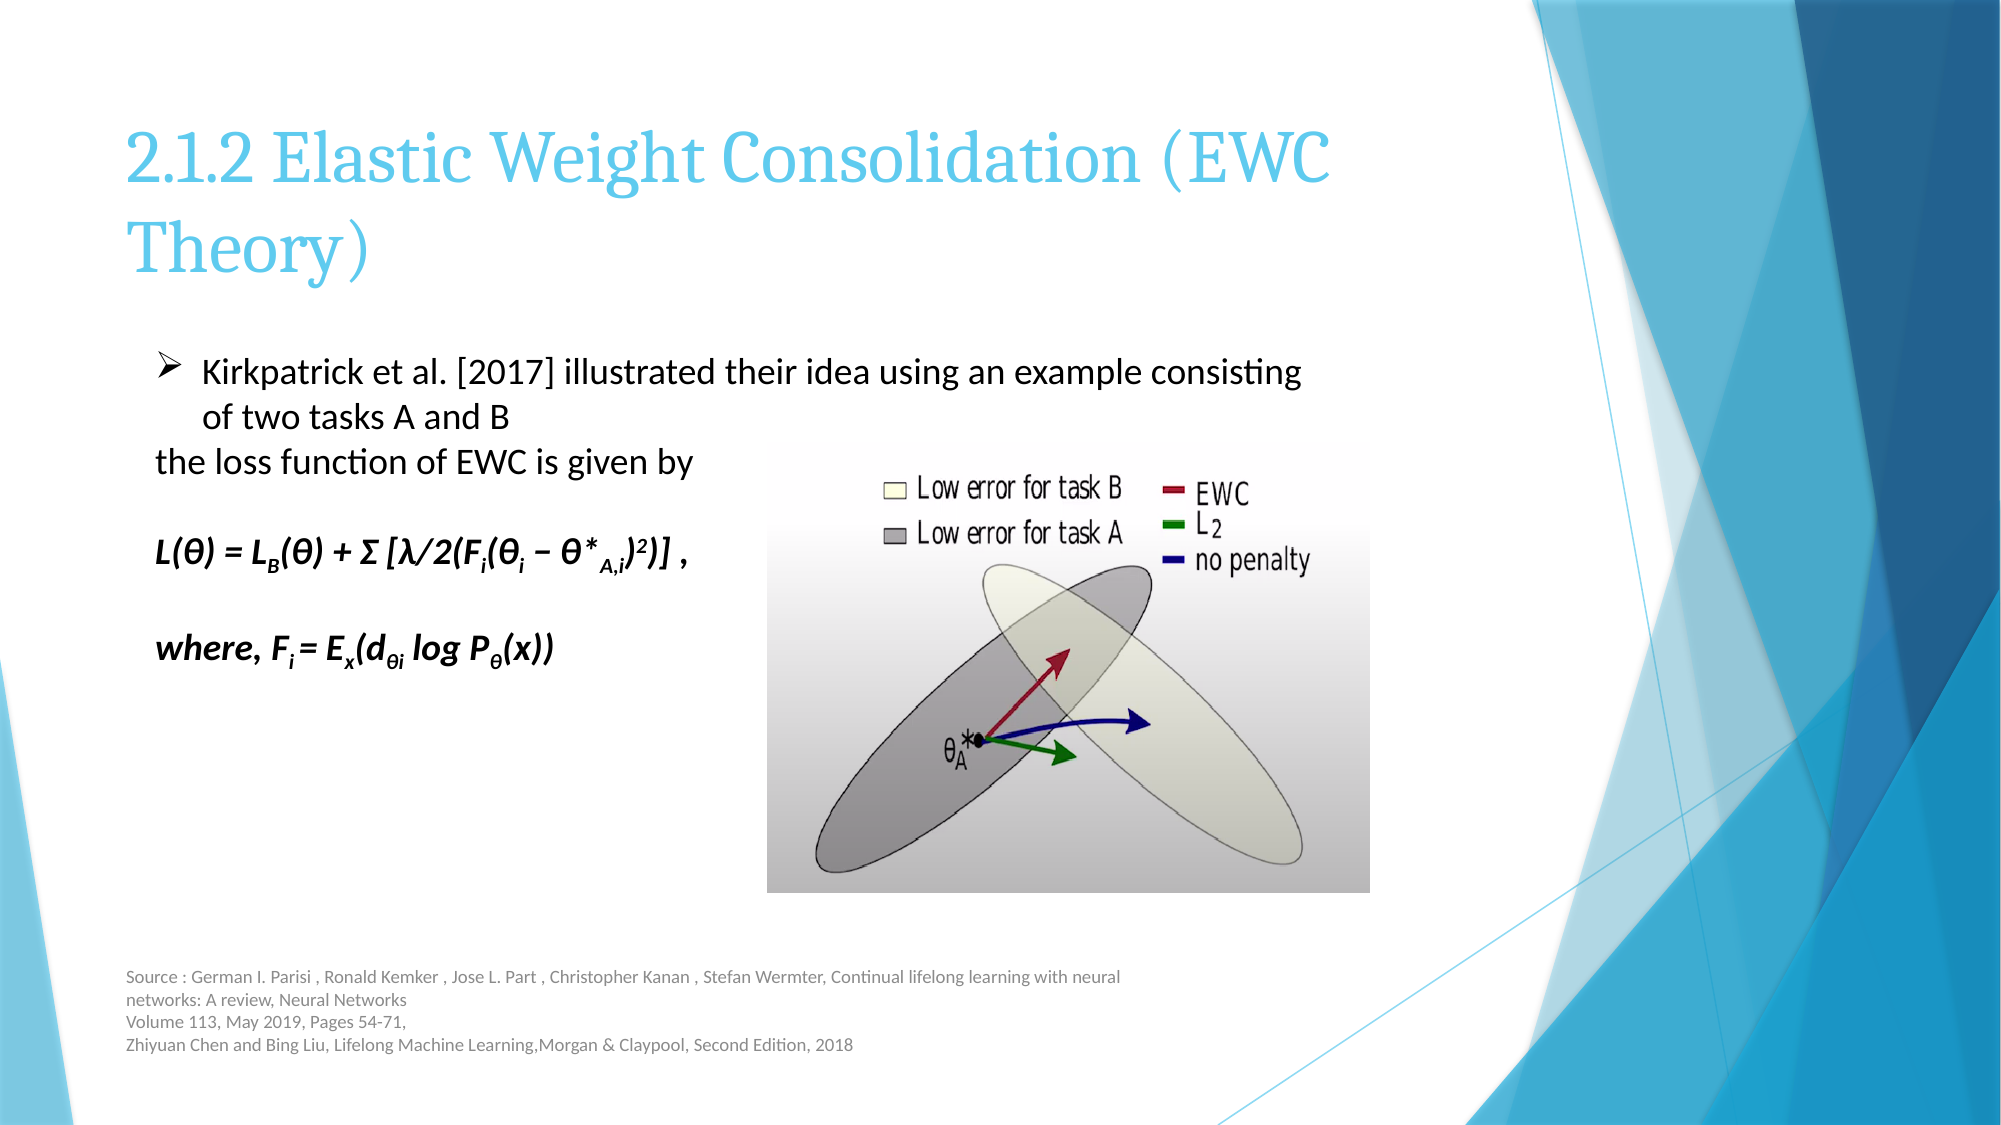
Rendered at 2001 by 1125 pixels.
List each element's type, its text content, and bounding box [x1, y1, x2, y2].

title 2.1.2 Elastic Weight Consolidation (EWC Theory) [111, 99, 1522, 317]
footer Source : German I. Parisi , Ronald Kemker , Jose L. Part , Christopher Kanan , Stefan Wermter, Continual lifelong learning with neural networks: A review, Neural Networks Volume 113, May 2019, Pages 54-71, Zhiyuan Chen and Bing Liu, Lifelong Machine Learning,Morgan & Claypool, Second Edition, 2018 [111, 991, 1145, 1051]
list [767, 442, 1370, 894]
text_box Kirkpatrick et al. [2017] illustrated their idea using an example consisting of two tasks A and B the loss function of EWC is given by L(θ) = LB(θ) + Σ [λ/2(Fi(θi − θ*A,i)2)] , where, Fi = Ex(dθi log Pθ(x)) [140, 339, 1353, 727]
